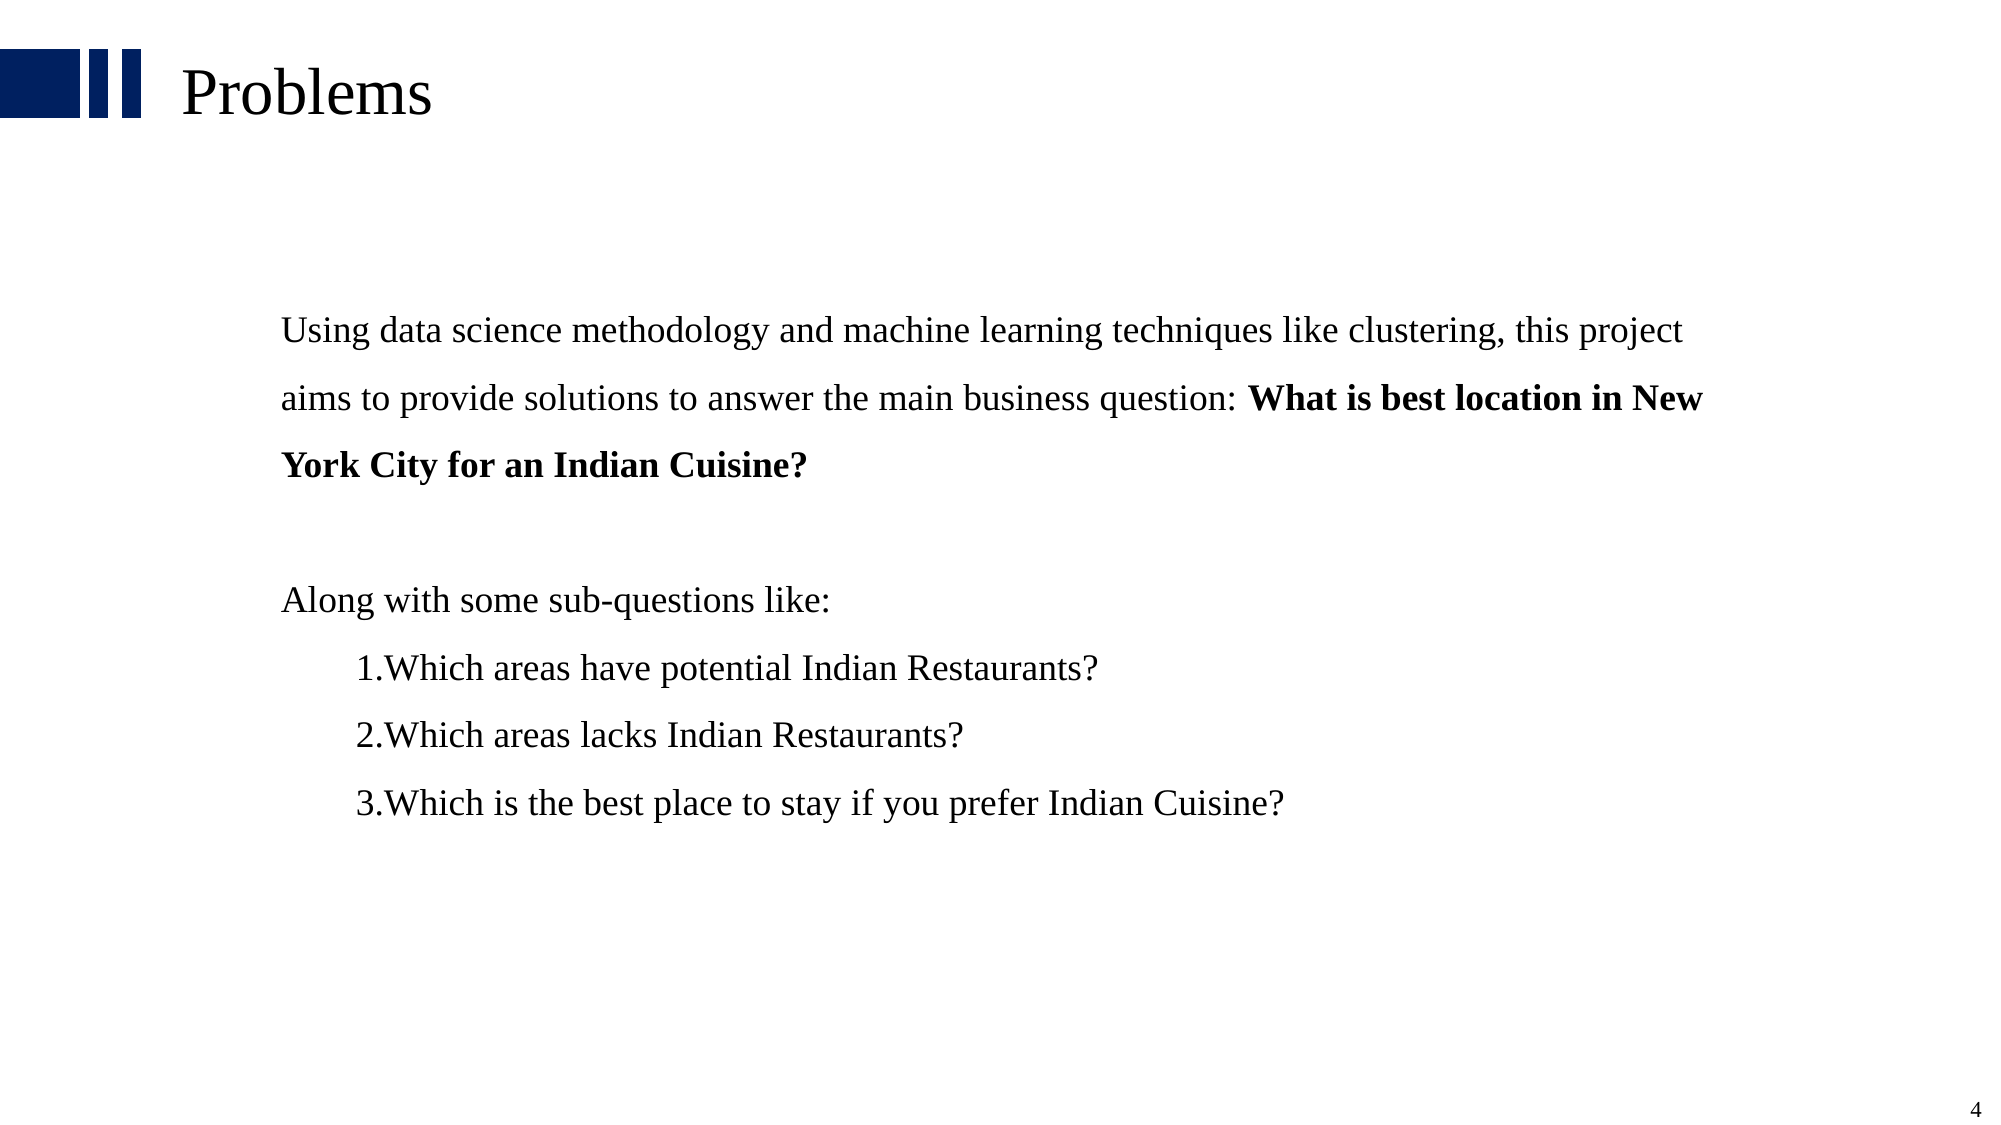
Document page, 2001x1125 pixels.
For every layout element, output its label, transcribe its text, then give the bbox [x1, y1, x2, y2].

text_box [0, 49, 141, 117]
text_box Using data science methodology and machine learning techniques like clustering, this project aims to provide solutions to answer the main business question: What is best location in New York City for an Indian Cuisine? Along with some sub-questions like: 1.Which areas have potential Indian Restaurants? 2.Which areas lacks Indian Restaurants? 3.Which is the best place to stay if you prefer Indian Cuisine? [265, 275, 1734, 831]
text_box Problems [166, 40, 1615, 135]
text_box 4 [1547, 1091, 1997, 1125]
